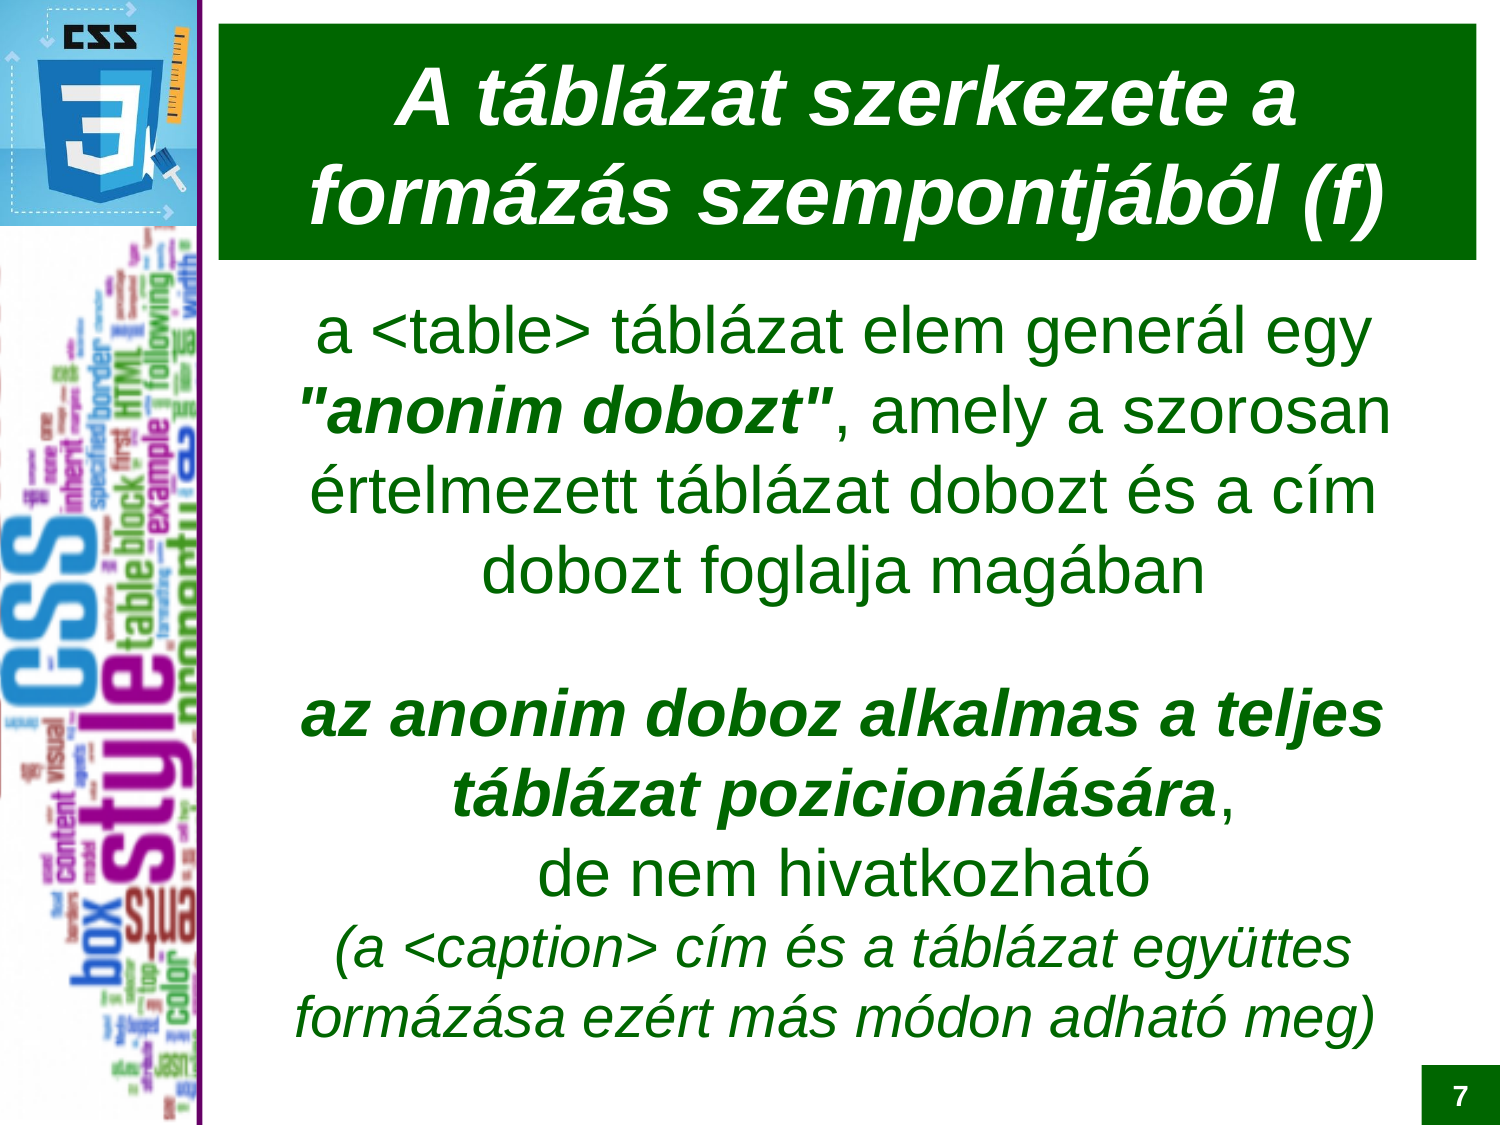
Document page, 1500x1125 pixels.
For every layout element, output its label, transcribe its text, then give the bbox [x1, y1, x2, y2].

list a <table> táblázat elem generál egy "anonim dobozt", amely a szorosan értelmezett táblázat dobozt és a cím dobozt foglalja magában az anonim doboz alkalmas a teljes táblázat pozicionálására, de nem hivatkozható (a <caption> cím és a táblázat együttes formázása ezért más módon adható meg) [218, 278, 1471, 1094]
title A táblázat szerkezete a formázás szempontjából (f) [218, 23, 1477, 260]
picture [0, 0, 197, 1125]
slide_number 7 [1421, 1065, 1500, 1125]
